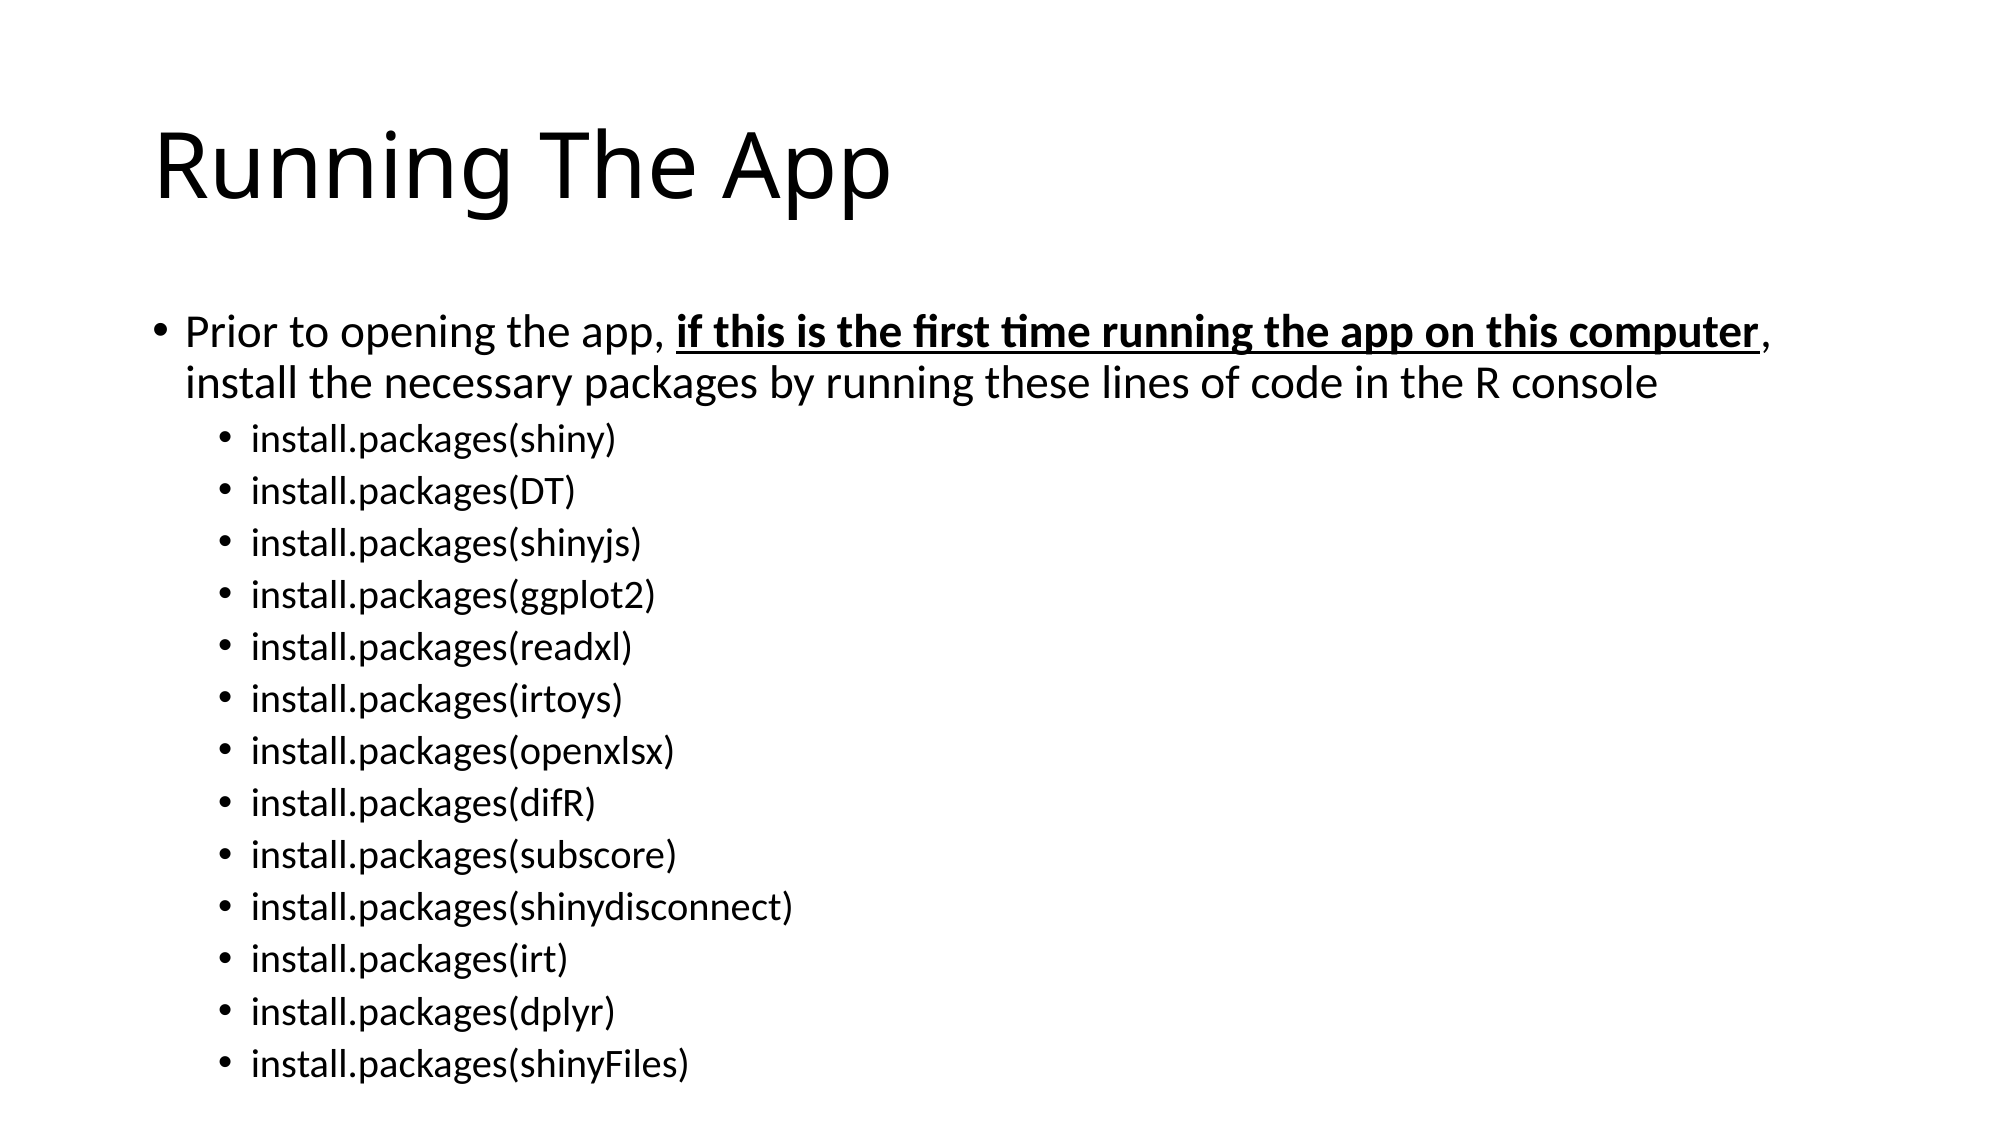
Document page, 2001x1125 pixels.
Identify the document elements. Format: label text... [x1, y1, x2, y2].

list Prior to opening the app, if this is the first time running the app on this computer, install the necessary packages by running these lines of code in the R console install.packages(shiny) install.packages(DT) install.packages(shinyjs) install.packages(ggplot2) install.packages(readxl) install.packages(irtoys) install.packages(openxlsx) install.packages(difR) install.packages(subscore) install.packages(shinydisconnect) install.packages(irt) install.packages(dplyr) install.packages(shinyFiles) [137, 299, 1863, 1096]
title Running The App [137, 59, 1863, 278]
